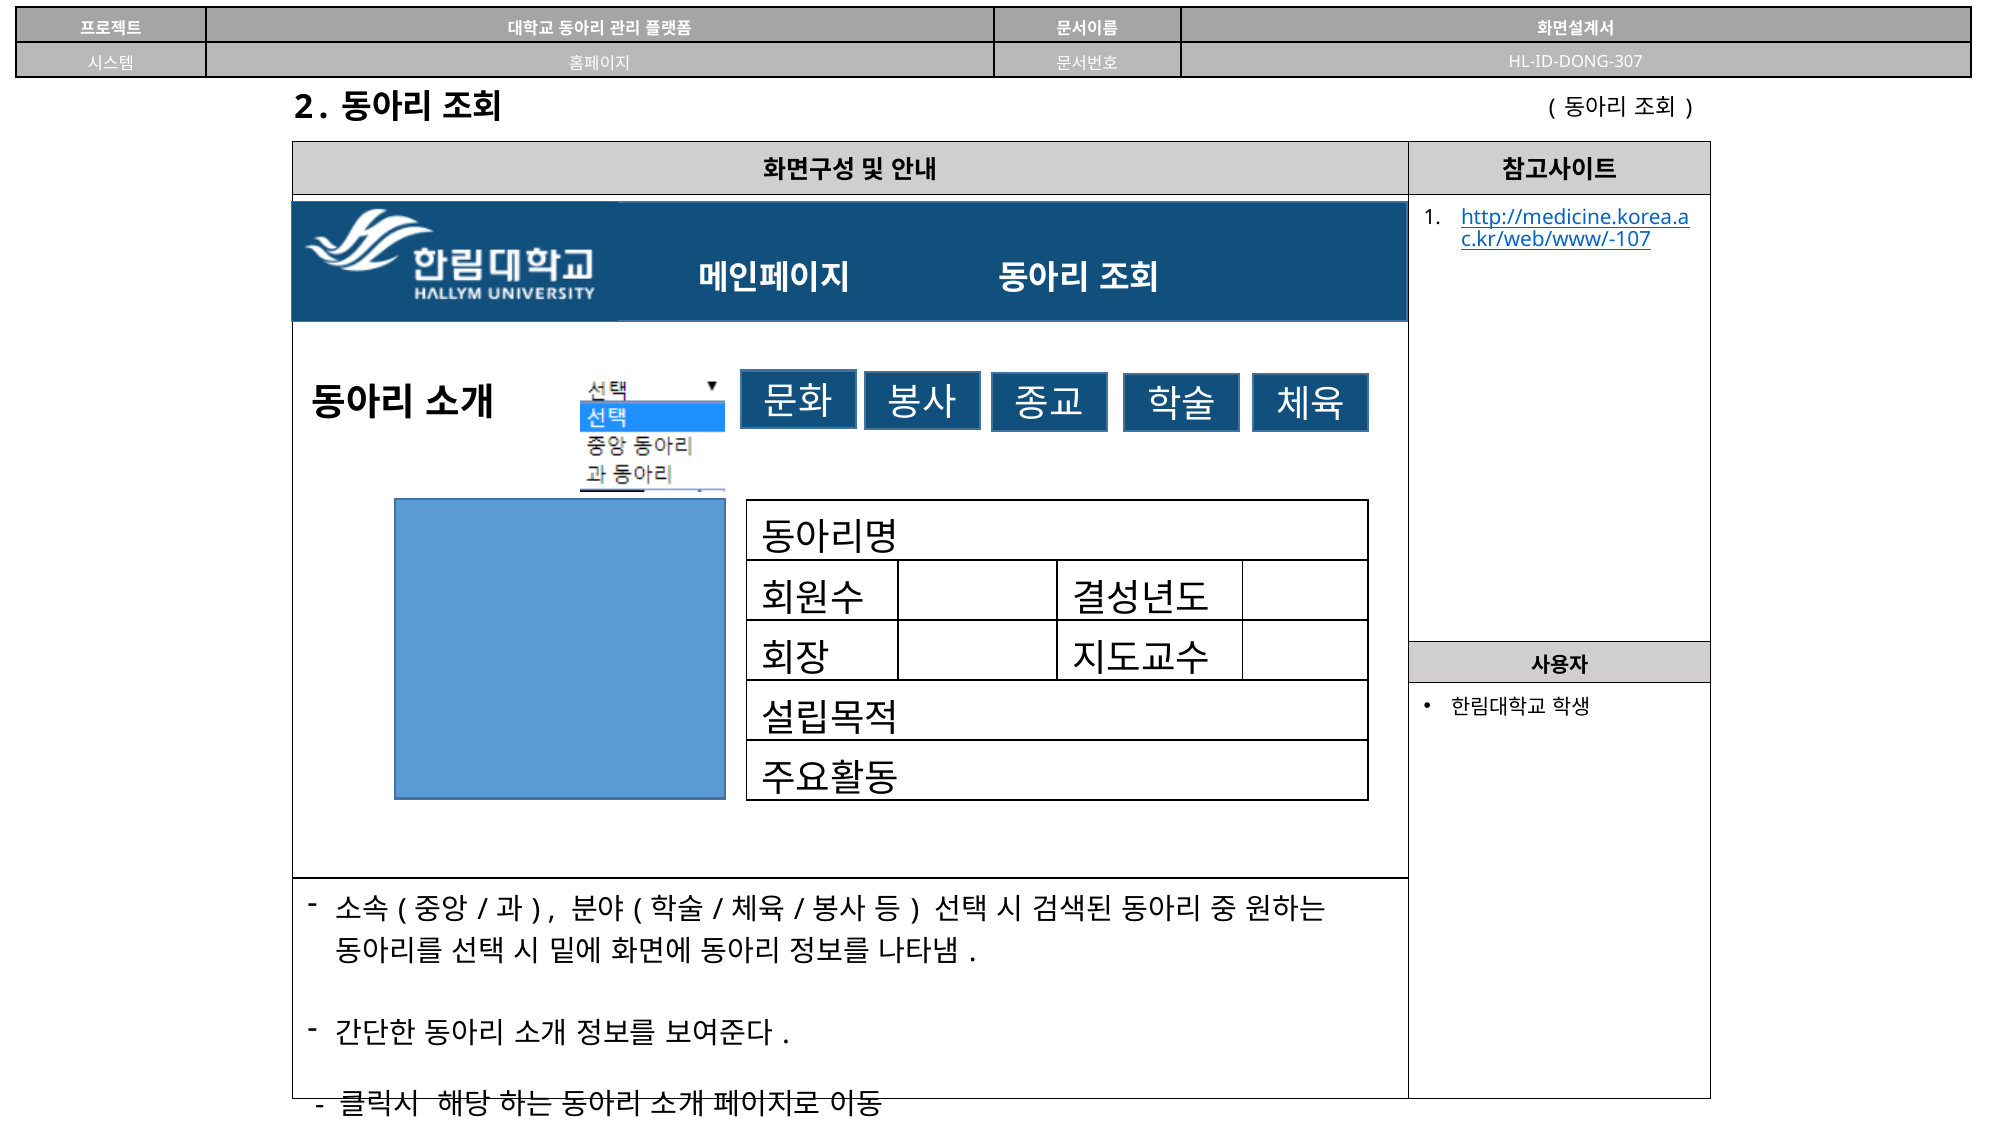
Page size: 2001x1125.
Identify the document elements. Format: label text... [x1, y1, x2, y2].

text_box 학술 [1123, 373, 1240, 432]
text_box [394, 498, 726, 800]
text_box (동아리 조회) [715, 85, 1711, 128]
table_cell 지도교수 [1058, 621, 1242, 679]
table_header 화면구성 및 안내 [293, 142, 1408, 194]
table_cell 회장 [747, 621, 897, 679]
text_box 체육 [1252, 373, 1369, 432]
table_header 대학교 동아리 관리 플랫폼 [207, 8, 993, 41]
table_cell HL-ID-DONG-307 [1182, 43, 1970, 76]
table_cell 회원수 [747, 561, 897, 619]
table_header 동아리명 [747, 501, 1367, 559]
text_box 동아리 [1049, 189, 1214, 201]
text_box 2.동아리 조회 [278, 78, 519, 133]
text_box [292, 202, 1680, 322]
table_cell 소속(중앙/과) , 분야(학술/체육/봉사 등) 선택 시 검색된 동아리 중 원하는 동아리를 선택 시 밑에 화면에 동아리 정보를 나타냄. 간단한 동아리 소개 정보를 보여준다. - 클릭시 해당 하는 동아리 소개 페이지로 이동 [293, 879, 1408, 1098]
table_cell 주요활동 [747, 741, 1367, 799]
table_cell 결성년도 [1058, 561, 1242, 619]
text_box 종교 [991, 372, 1108, 432]
table_cell 한림대학교 학생 [1409, 683, 1710, 1098]
table_cell 사용자 [1409, 642, 1710, 682]
table_cell [899, 561, 1056, 619]
table_header 프로젝트 [17, 8, 205, 41]
table_cell 홈페이지 [207, 43, 993, 76]
table_cell [1243, 621, 1367, 679]
table_header 화면설계서 [1182, 8, 1970, 41]
table_cell [293, 195, 1049, 201]
table_cell http://medicine.korea.ac.kr/web/www/-107 [1409, 195, 1710, 641]
table_cell 문서번호 [995, 43, 1180, 76]
table_cell 시스템 [17, 43, 205, 76]
text_box 동아리 소개 [296, 370, 544, 431]
table_cell [1214, 195, 1408, 201]
table_cell [293, 322, 1408, 877]
picture [580, 374, 725, 492]
table_header 문서이름 [995, 8, 1180, 41]
text_box 문화 [740, 369, 857, 429]
text_box 봉사 [864, 371, 981, 430]
table_header 참고사이트 [1409, 142, 1710, 194]
table_cell [1243, 561, 1367, 619]
table_cell [899, 621, 1056, 679]
table_cell 설립목적 [747, 681, 1367, 739]
